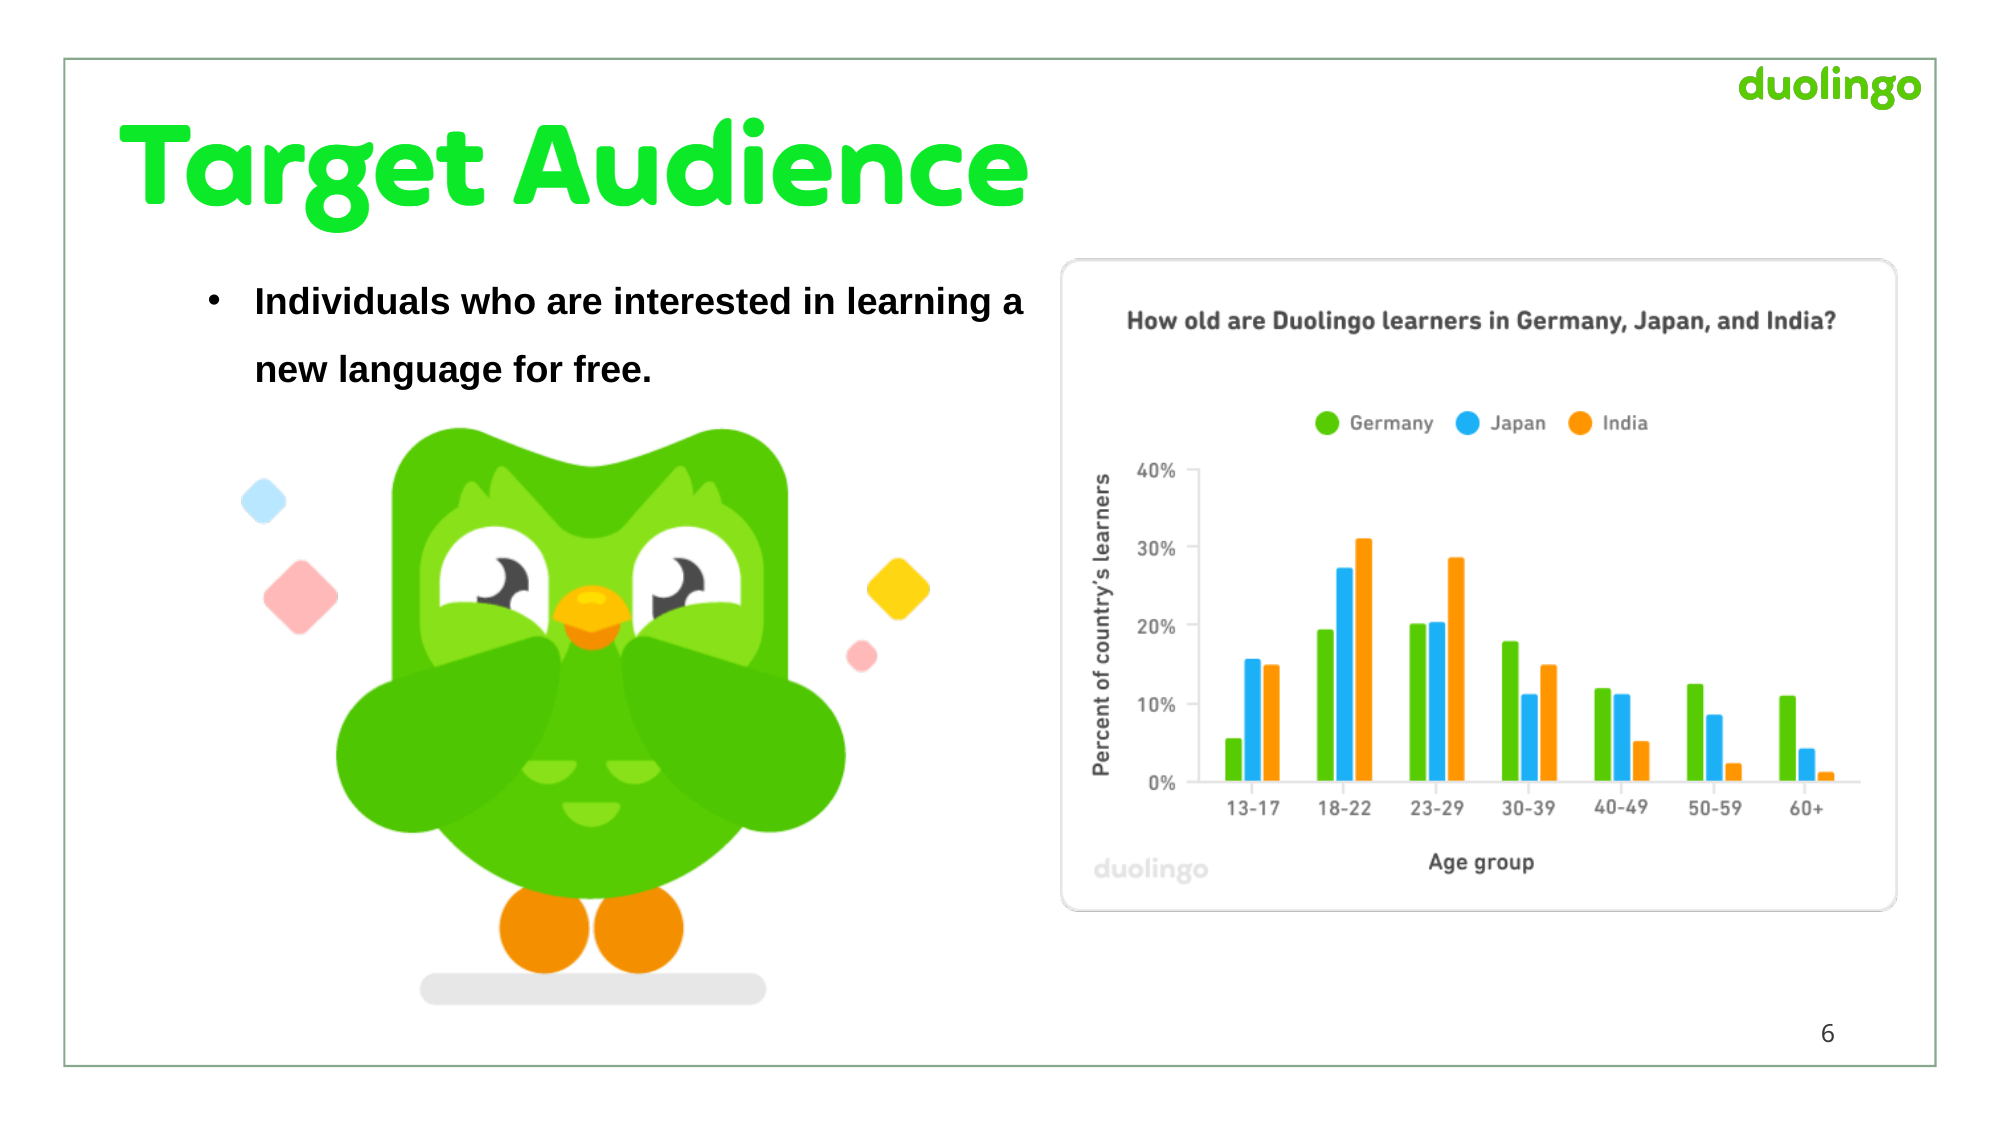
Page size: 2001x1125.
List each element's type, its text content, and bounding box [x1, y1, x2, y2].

picture [1739, 66, 1921, 110]
text_box Individuals who are interested in learning a new language for free. [192, 247, 1060, 398]
picture [1060, 214, 1898, 957]
picture [109, 98, 1045, 248]
slide_number 6 [1400, 1004, 1850, 1064]
picture [226, 302, 951, 1027]
